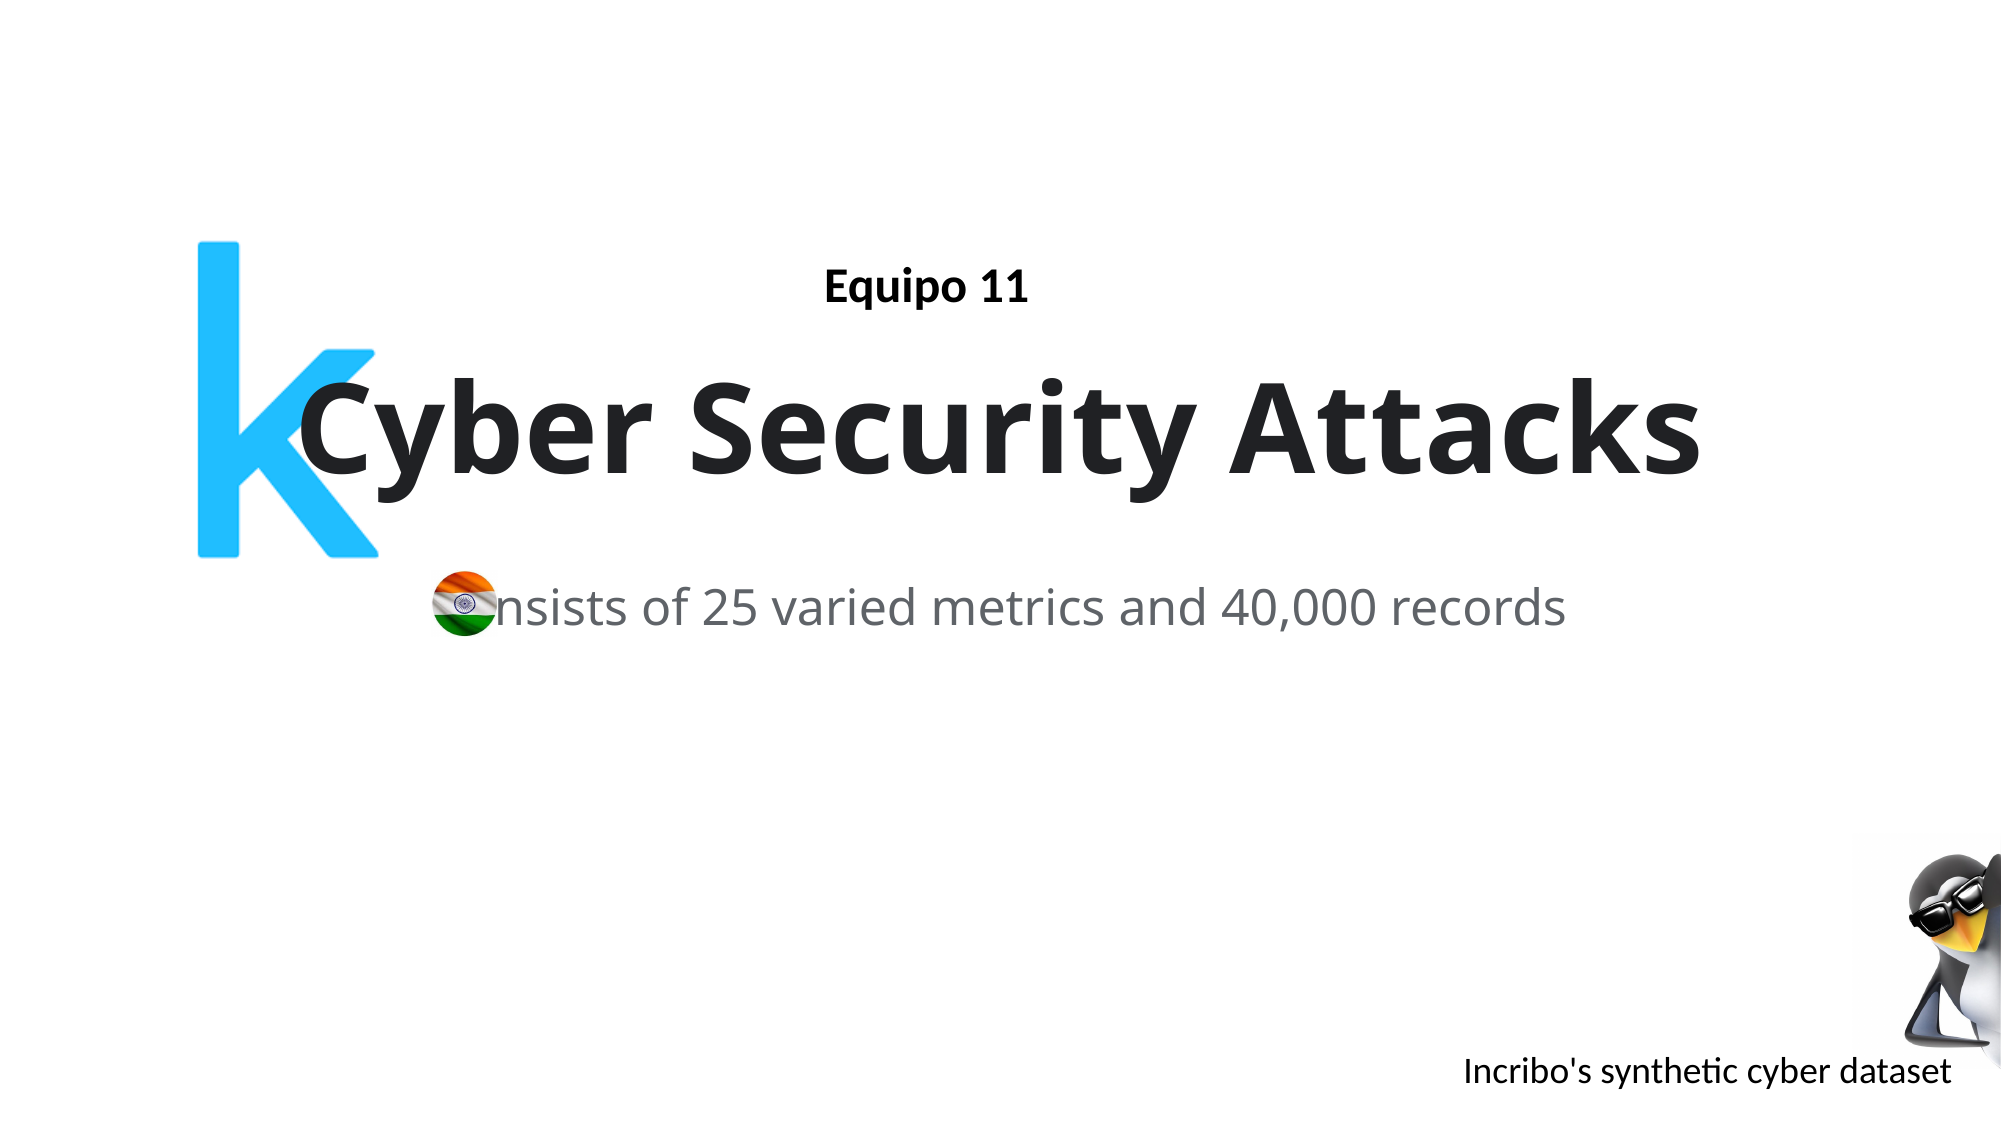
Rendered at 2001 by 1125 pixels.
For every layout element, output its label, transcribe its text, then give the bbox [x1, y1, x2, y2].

title Cyber Security Attacks Consists of 25 varied metrics and 40,000 records [249, 251, 1750, 644]
picture [112, 224, 498, 637]
text_box Incribo's synthetic cyber dataset [1391, 1038, 2000, 1099]
subtitle Equipo 11 [662, 251, 1045, 356]
picture [1852, 833, 2001, 1069]
